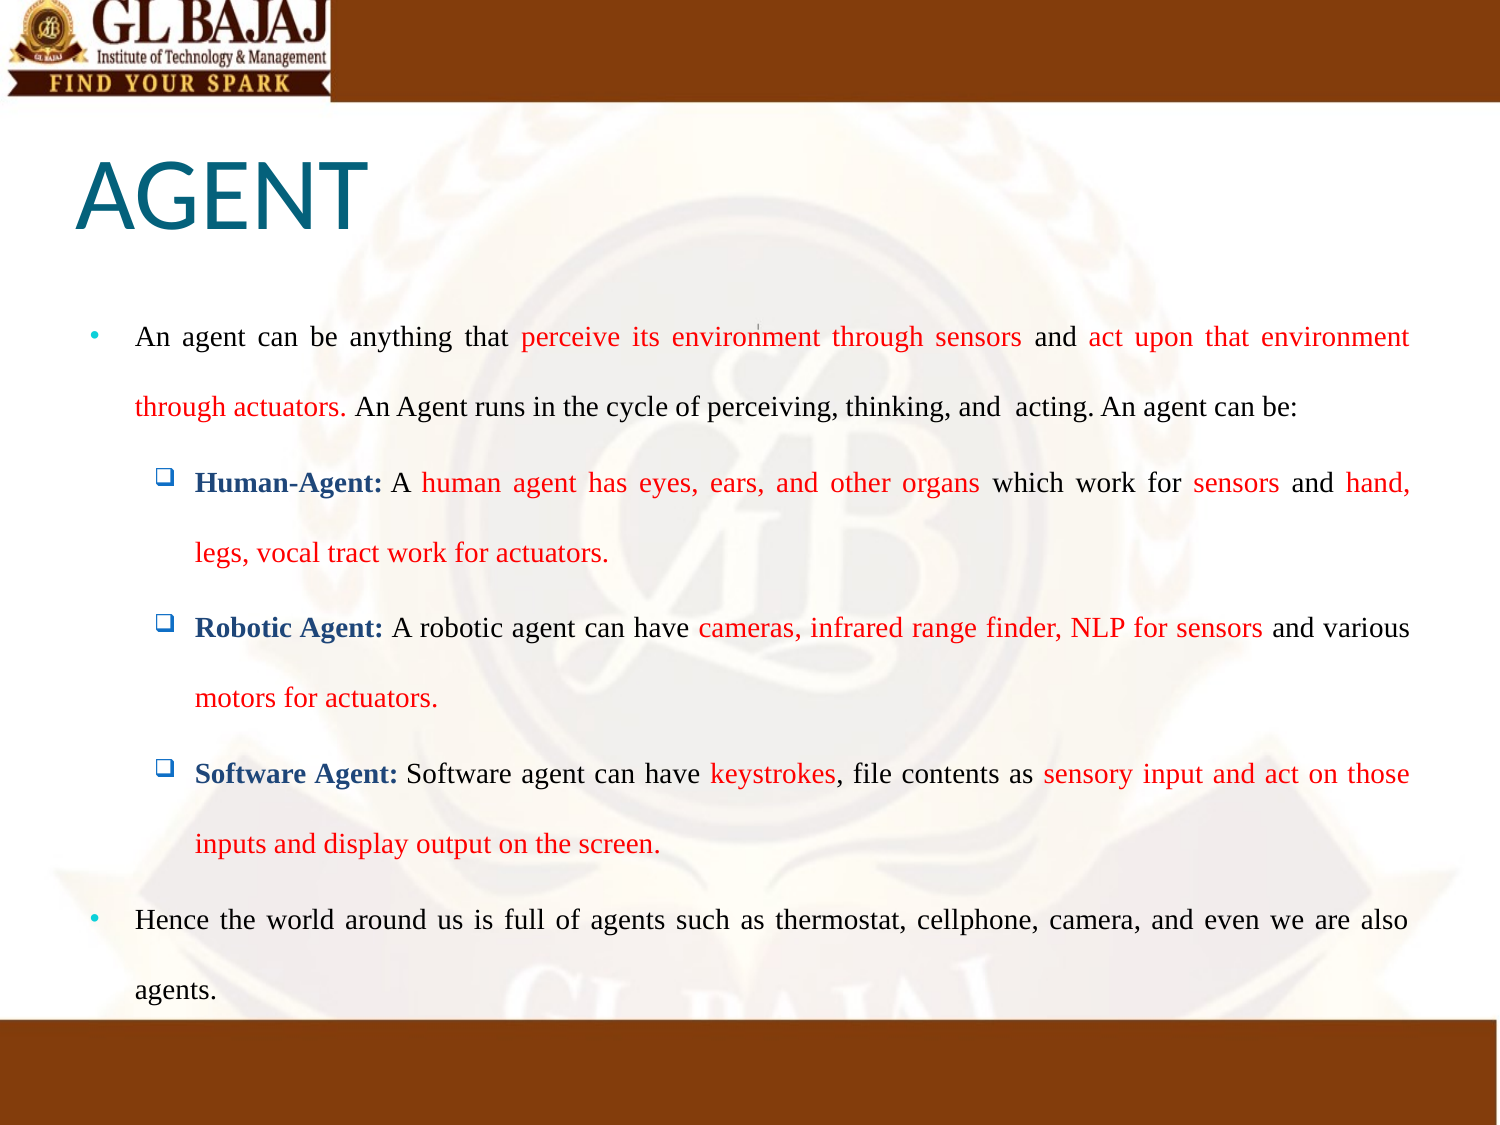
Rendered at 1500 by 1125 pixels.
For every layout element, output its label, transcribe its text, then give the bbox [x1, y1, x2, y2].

list An agent can be anything that perceive its environment through sensors and act upon that environment through actuators. An Agent runs in the cycle of perceiving, thinking, and acting. An agent can be: Human-Agent: A human agent has eyes, ears, and other organs which work for sensors and hand, legs, vocal tract work for actuators. Robotic Agent: A robotic agent can have cameras, infrared range finder, NLP for sensors and various motors for actuators. Software Agent: Software agent can have keystrokes, file contents as sensory input and act on those inputs and display output on the screen. Hence the world around us is full of agents such as thermostat, cellphone, camera, and even we are also agents. [75, 275, 1425, 995]
title AGENT [75, 62, 1425, 250]
picture [0, 0, 1500, 1125]
